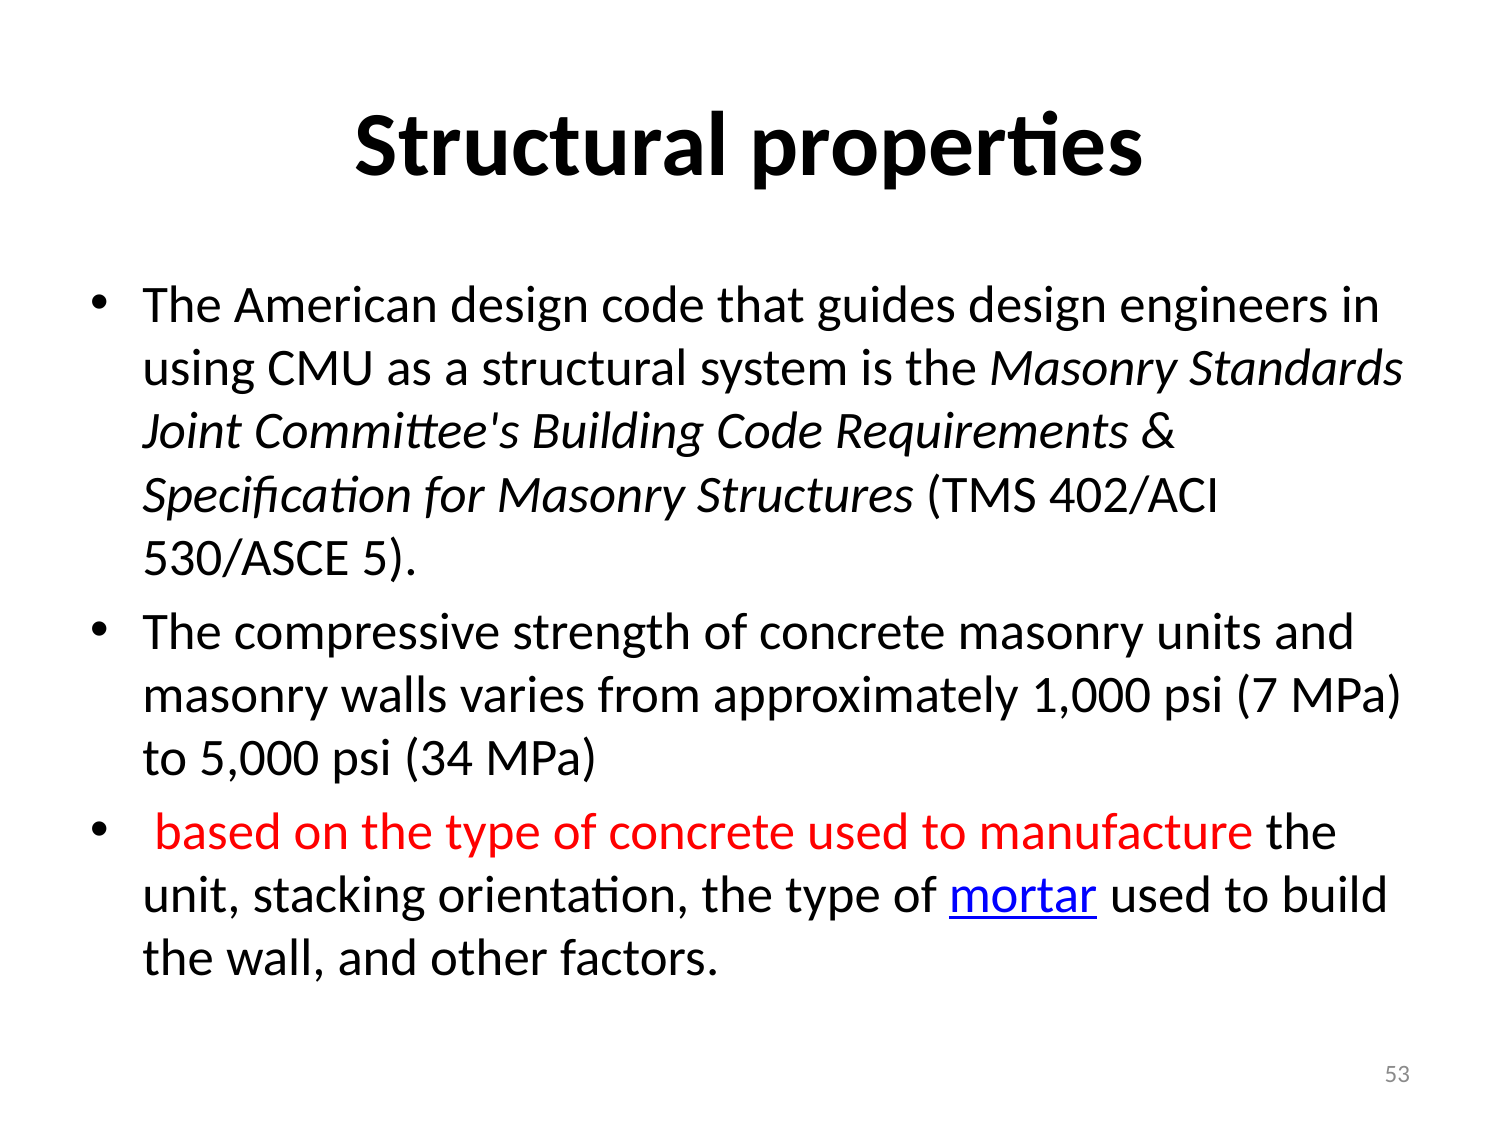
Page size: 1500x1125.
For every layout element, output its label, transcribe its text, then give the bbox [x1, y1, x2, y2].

title Structural properties [75, 45, 1425, 233]
list The American design code that guides design engineers in using CMU as a structural system is the Masonry Standards Joint Committee's Building Code Requirements & Specification for Masonry Structures (TMS 402/ACI 530/ASCE 5). The compressive strength of concrete masonry units and masonry walls varies from approximately 1,000 psi (7 MPa) to 5,000 psi (34 MPa) based on the type of concrete used to manufacture the unit, stacking orientation, the type of mortar used to build the wall, and other factors. [75, 262, 1425, 1005]
slide_number 53 [1074, 1042, 1425, 1103]
